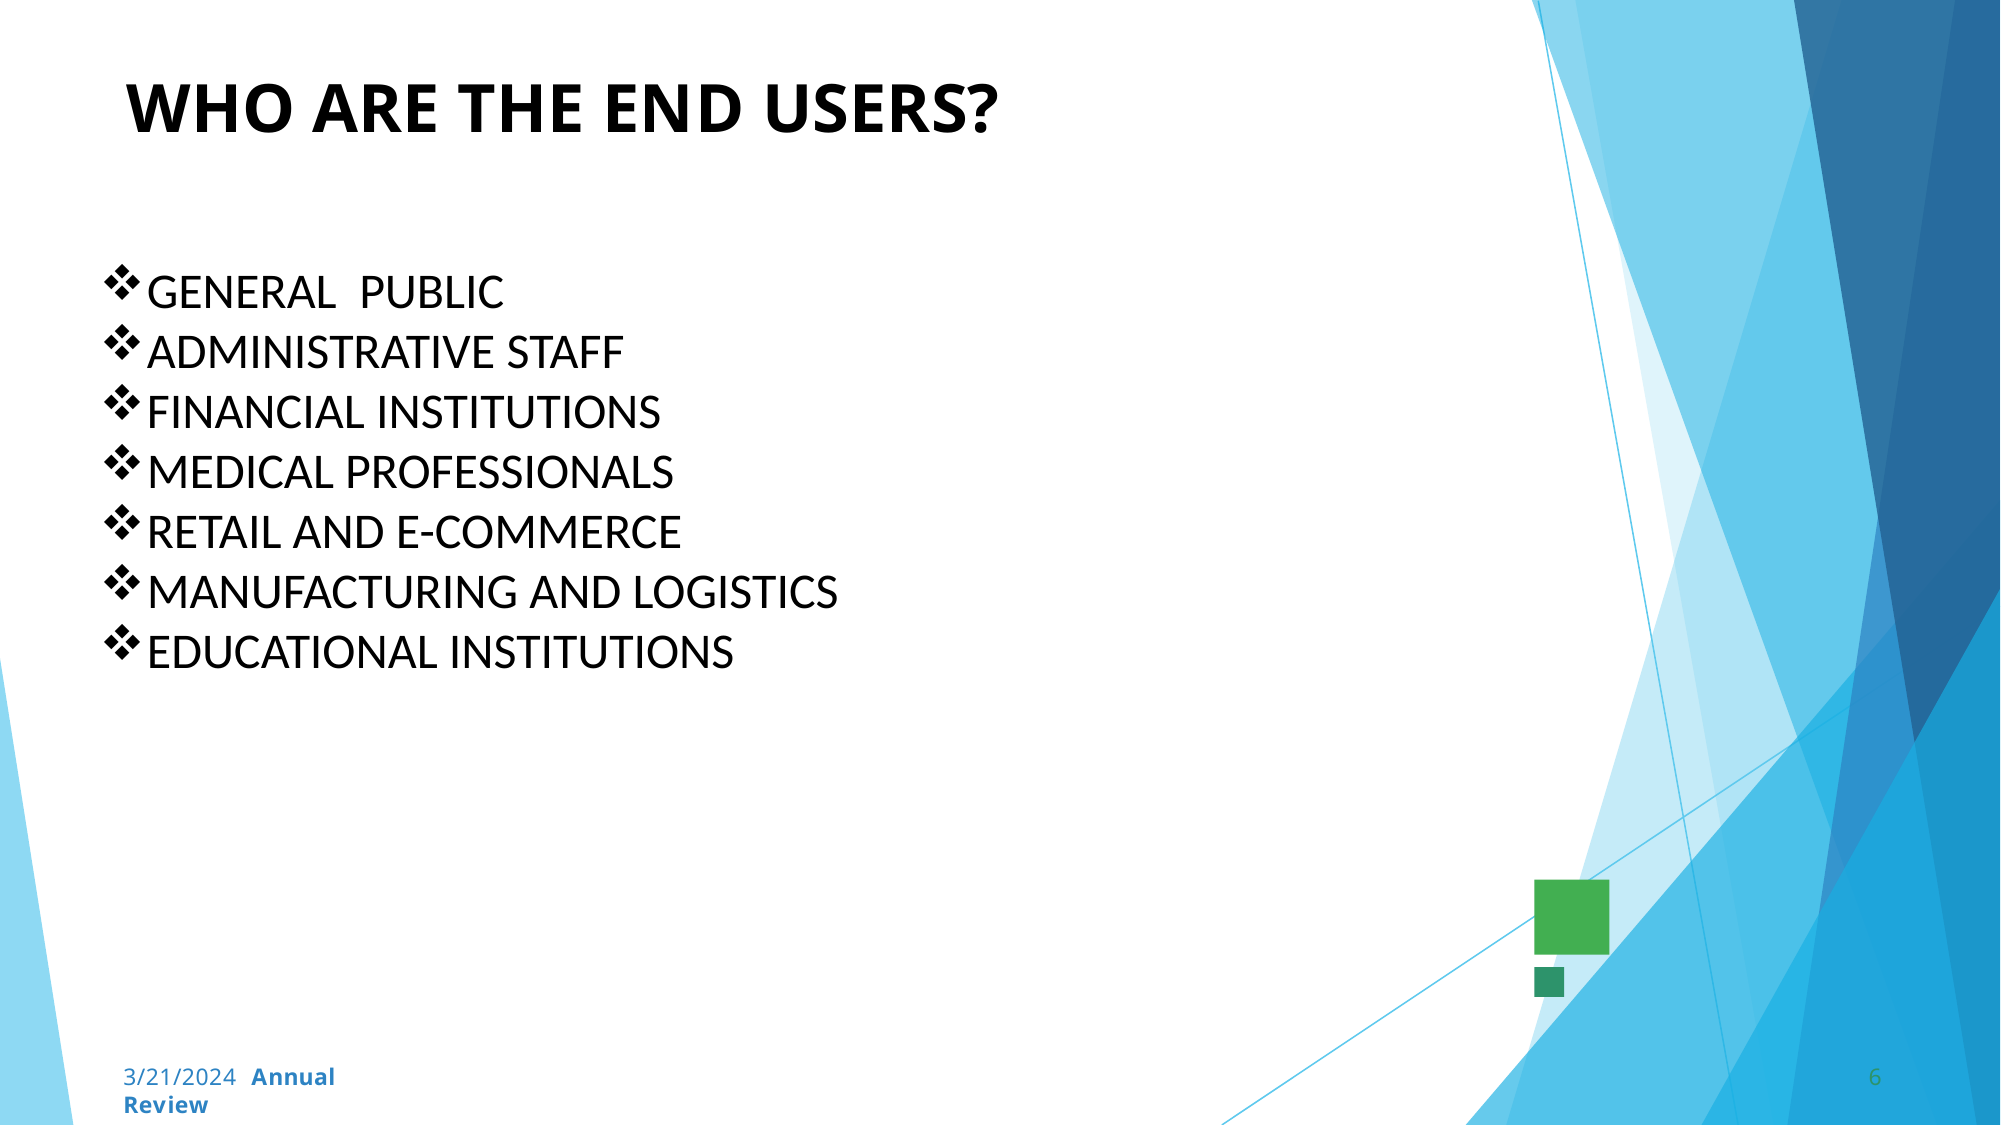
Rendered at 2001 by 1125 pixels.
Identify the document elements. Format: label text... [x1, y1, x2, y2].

picture [118, 1012, 477, 1093]
slide_number 6 [1862, 1061, 1888, 1125]
list GENERAL PUBLIC ADMINISTRATIVE STAFF FINANCIAL INSTITUTIONS MEDICAL PROFESSIONALS RETAIL AND E-COMMERCE MANUFACTURING AND LOGISTICS EDUCATIONAL INSTITUTIONS [99, 258, 1900, 683]
text_box [1534, 967, 1565, 997]
text_box [1534, 879, 1610, 955]
text_box 3/21/2024 Annual Review [121, 1101, 417, 1118]
title WHO ARE THE END USERS? [123, 63, 1877, 254]
